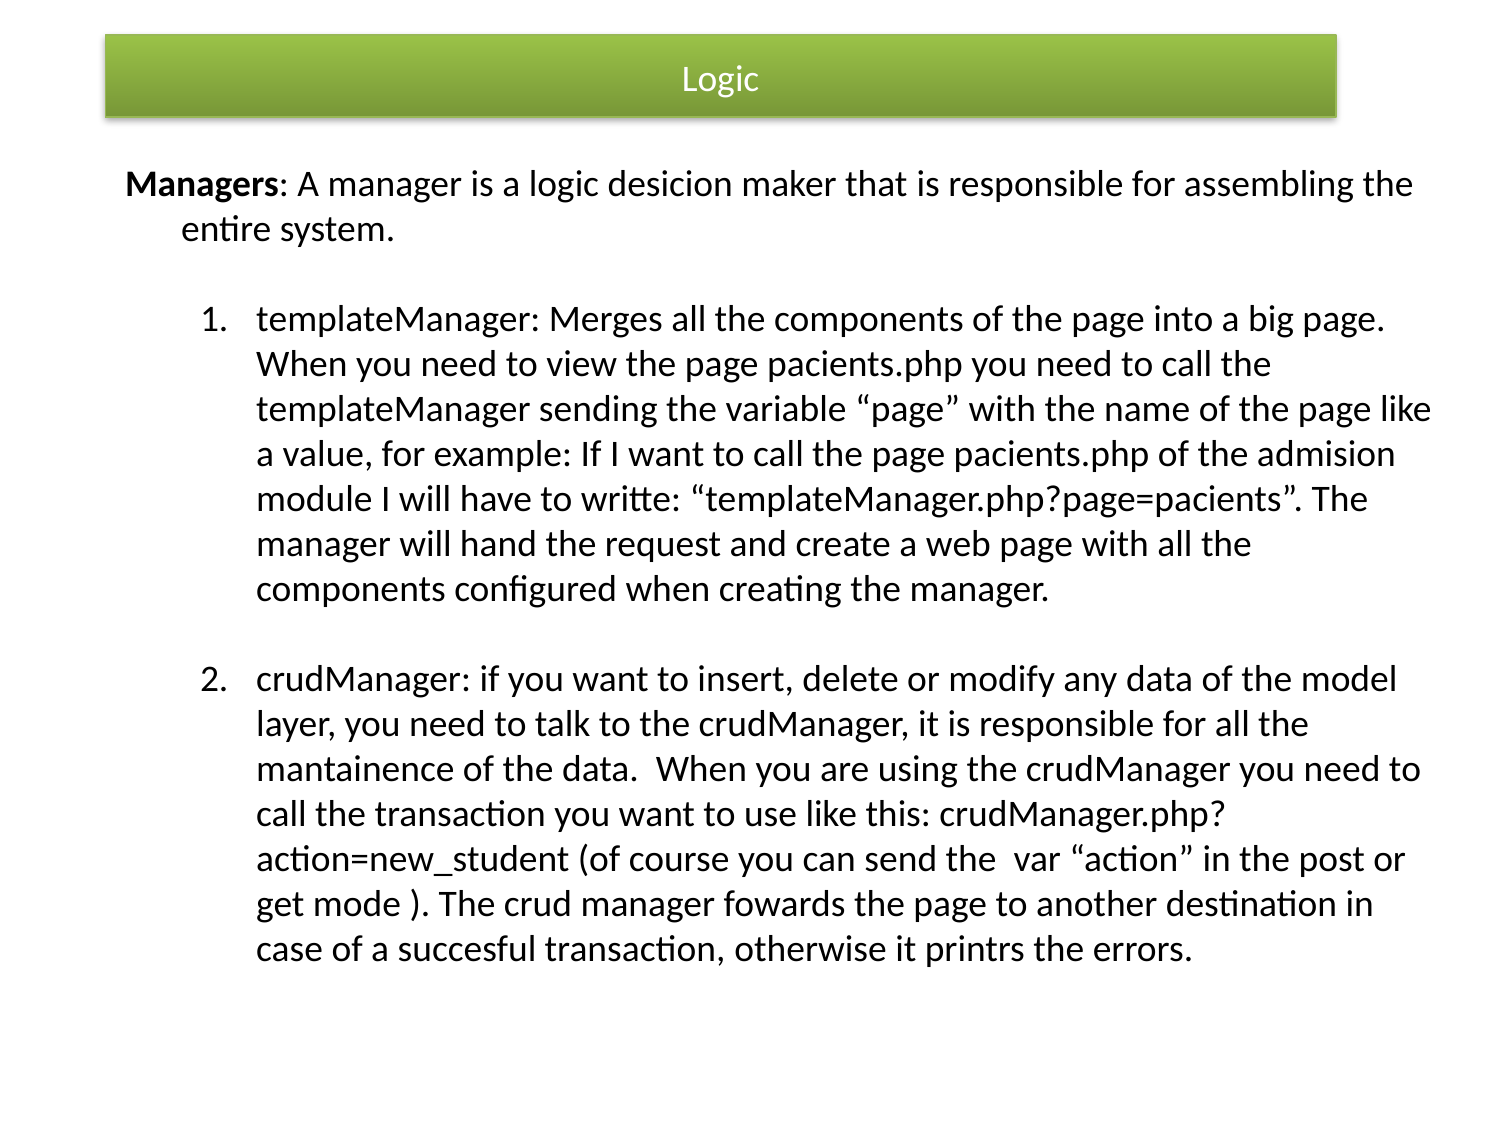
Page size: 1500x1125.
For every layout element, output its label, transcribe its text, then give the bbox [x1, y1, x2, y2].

text_box Logic [105, 34, 1337, 118]
text_box Managers: A manager is a logic desicion maker that is responsible for assembling the entire system. templateManager: Merges all the components of the page into a big page. When you need to view the page pacients.php you need to call the templateManager sending the variable “page” with the name of the page like a value, for example: If I want to call the page pacients.php of the admision module I will have to writte: “templateManager.php?page=pacients”. The manager will hand the request and create a web page with all the components configured when creating the manager. crudManager: if you want to insert, delete or modify any data of the model layer, you need to talk to the crudManager, it is responsible for all the mantainence of the data. When you are using the crudManager you need to call the transaction you want to use like this: crudManager.php?action=new_student (of course you can send the var “action” in the post or get mode ). The crud manager fowards the page to another destination in case of a succesful transaction, otherwise it printrs the errors. [35, 151, 1454, 977]
